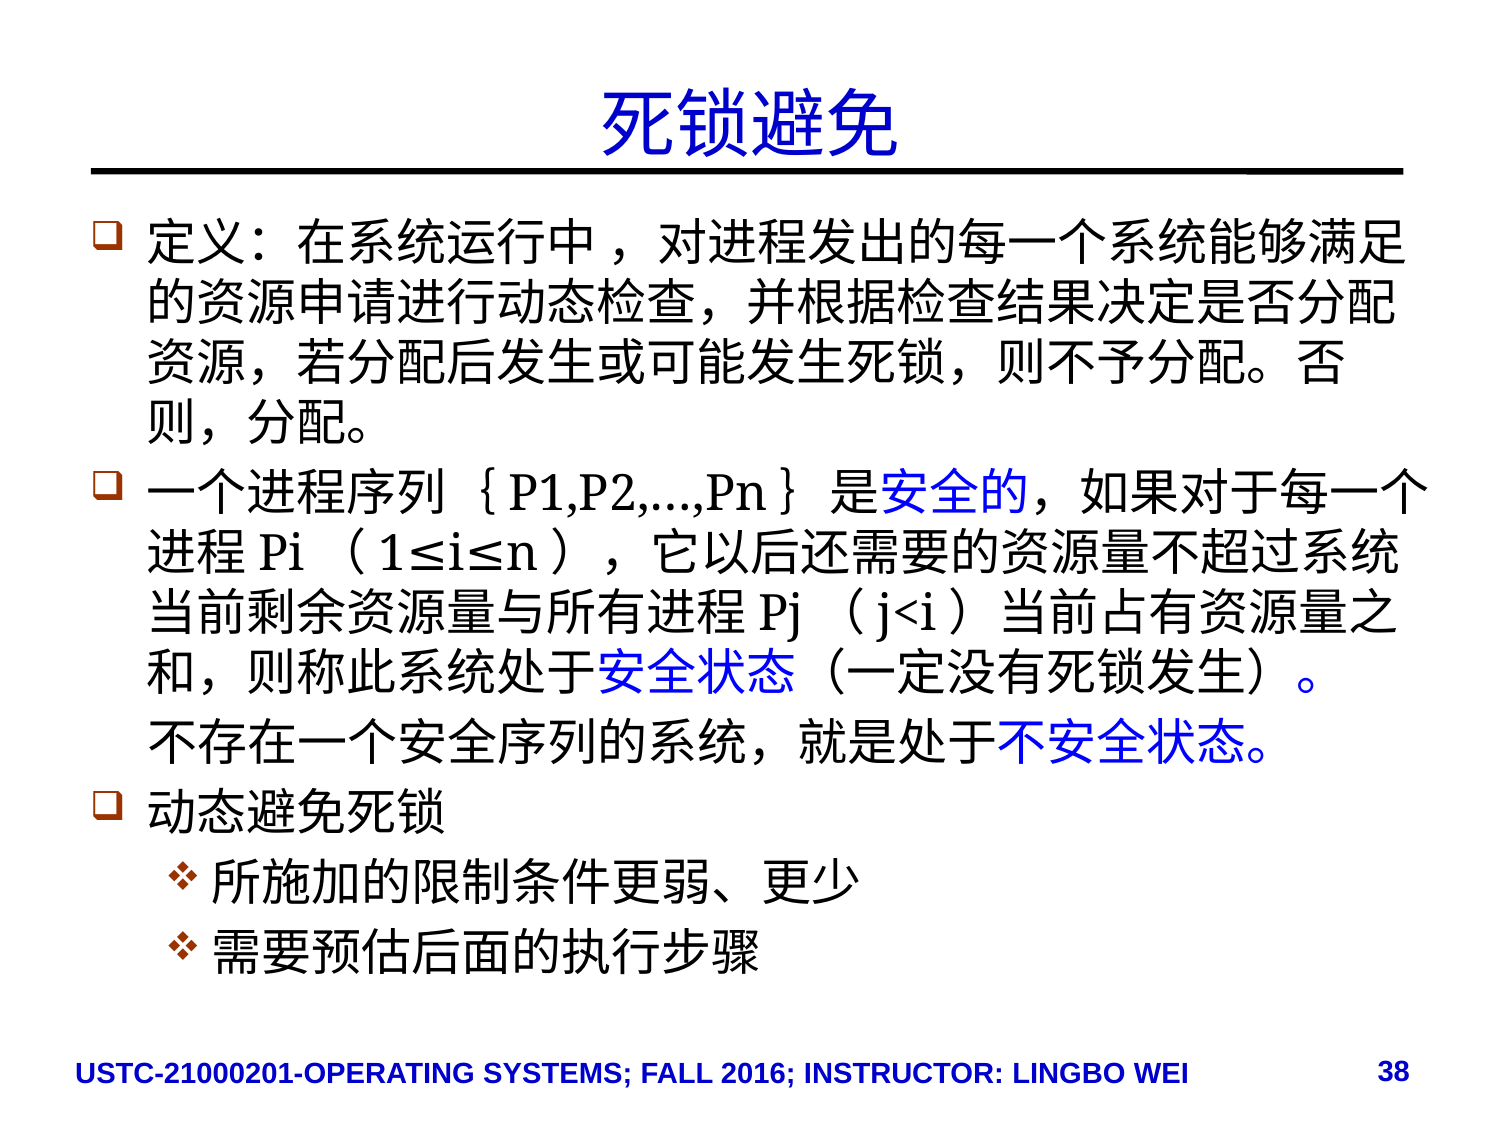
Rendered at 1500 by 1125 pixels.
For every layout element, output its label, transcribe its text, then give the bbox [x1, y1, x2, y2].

title 死锁避免 [74, 27, 1426, 203]
list 定义：在系统运行中 ，对进程发出的每一个系统能够满足的资源申请进行动态检查，并根据检查结果决定是否分配资源，若分配后发生或可能发生死锁，则不予分配。否则，分配。 一个进程序列｛P1,P2,…,Pn｝是安全的，如果对于每一个进程Pi（1≤i≤n），它以后还需要的资源量不超过系统当前剩余资源量与所有进程Pj（j<i）当前占有资源量之和，则称此系统处于安全状态（一定没有死锁发生）。 不存在一个安全序列的系统，就是处于不安全状态。 动态避免死锁 所施加的限制条件更弱、更少 需要预估后面的执行步骤 [74, 203, 1452, 1068]
slide_number 38 [1273, 1044, 1426, 1123]
footer USTC-21000201-OPERATING SYSTEMS; FALL 2016; INSTRUCTOR: LINGBO WEI [59, 1046, 1243, 1125]
